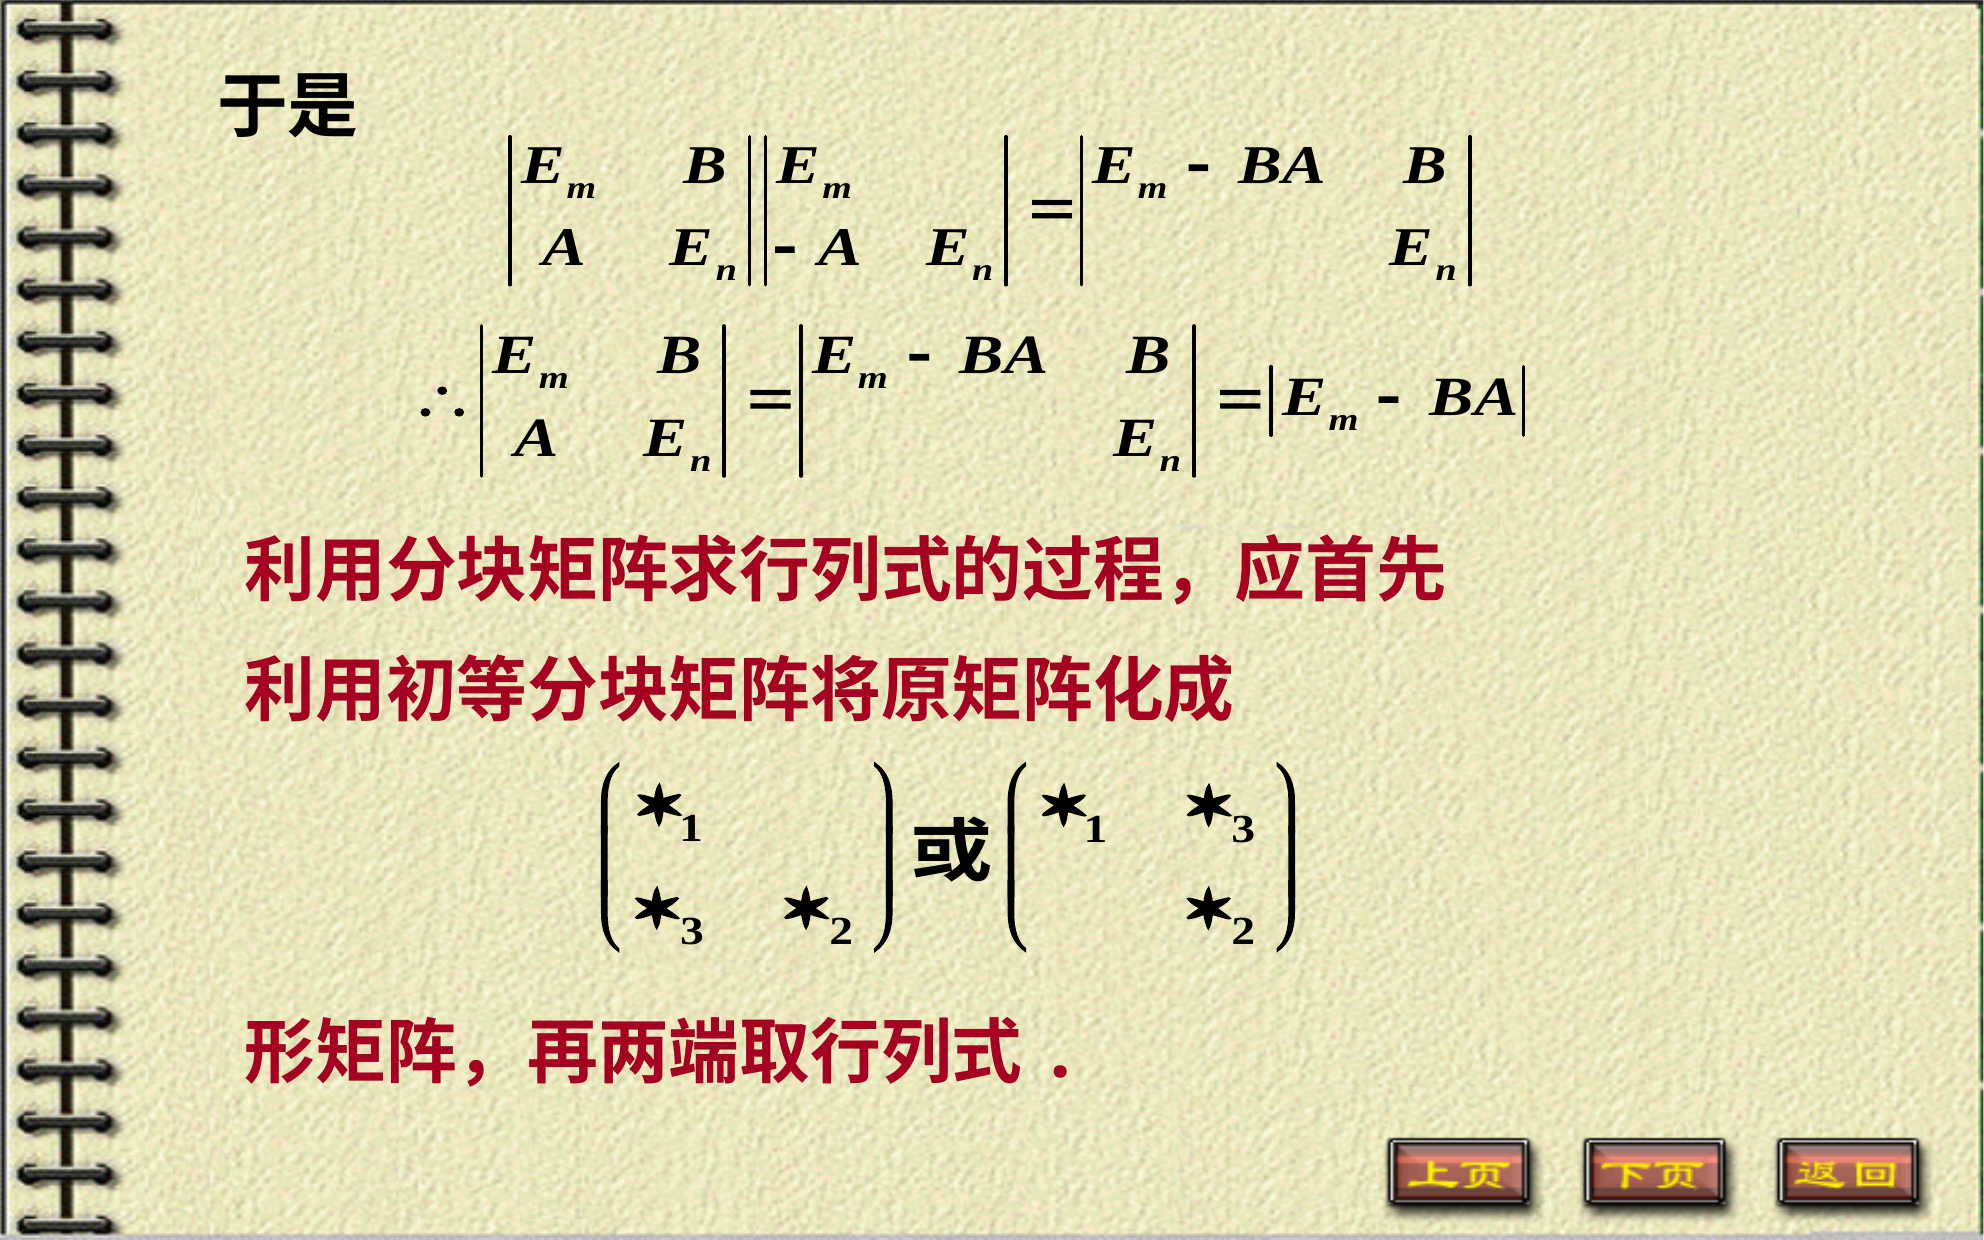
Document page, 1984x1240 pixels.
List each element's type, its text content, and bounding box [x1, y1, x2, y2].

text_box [497, 124, 1488, 299]
text_box 利用分块矩阵求行列式的过程，应首先 利用初等分块矩阵将原矩阵化成 形矩阵，再两端取行列式. [226, 515, 1820, 1101]
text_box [585, 749, 1320, 968]
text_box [413, 313, 1539, 490]
text_box 于是 [198, 50, 378, 155]
picture [0, 0, 1984, 1240]
